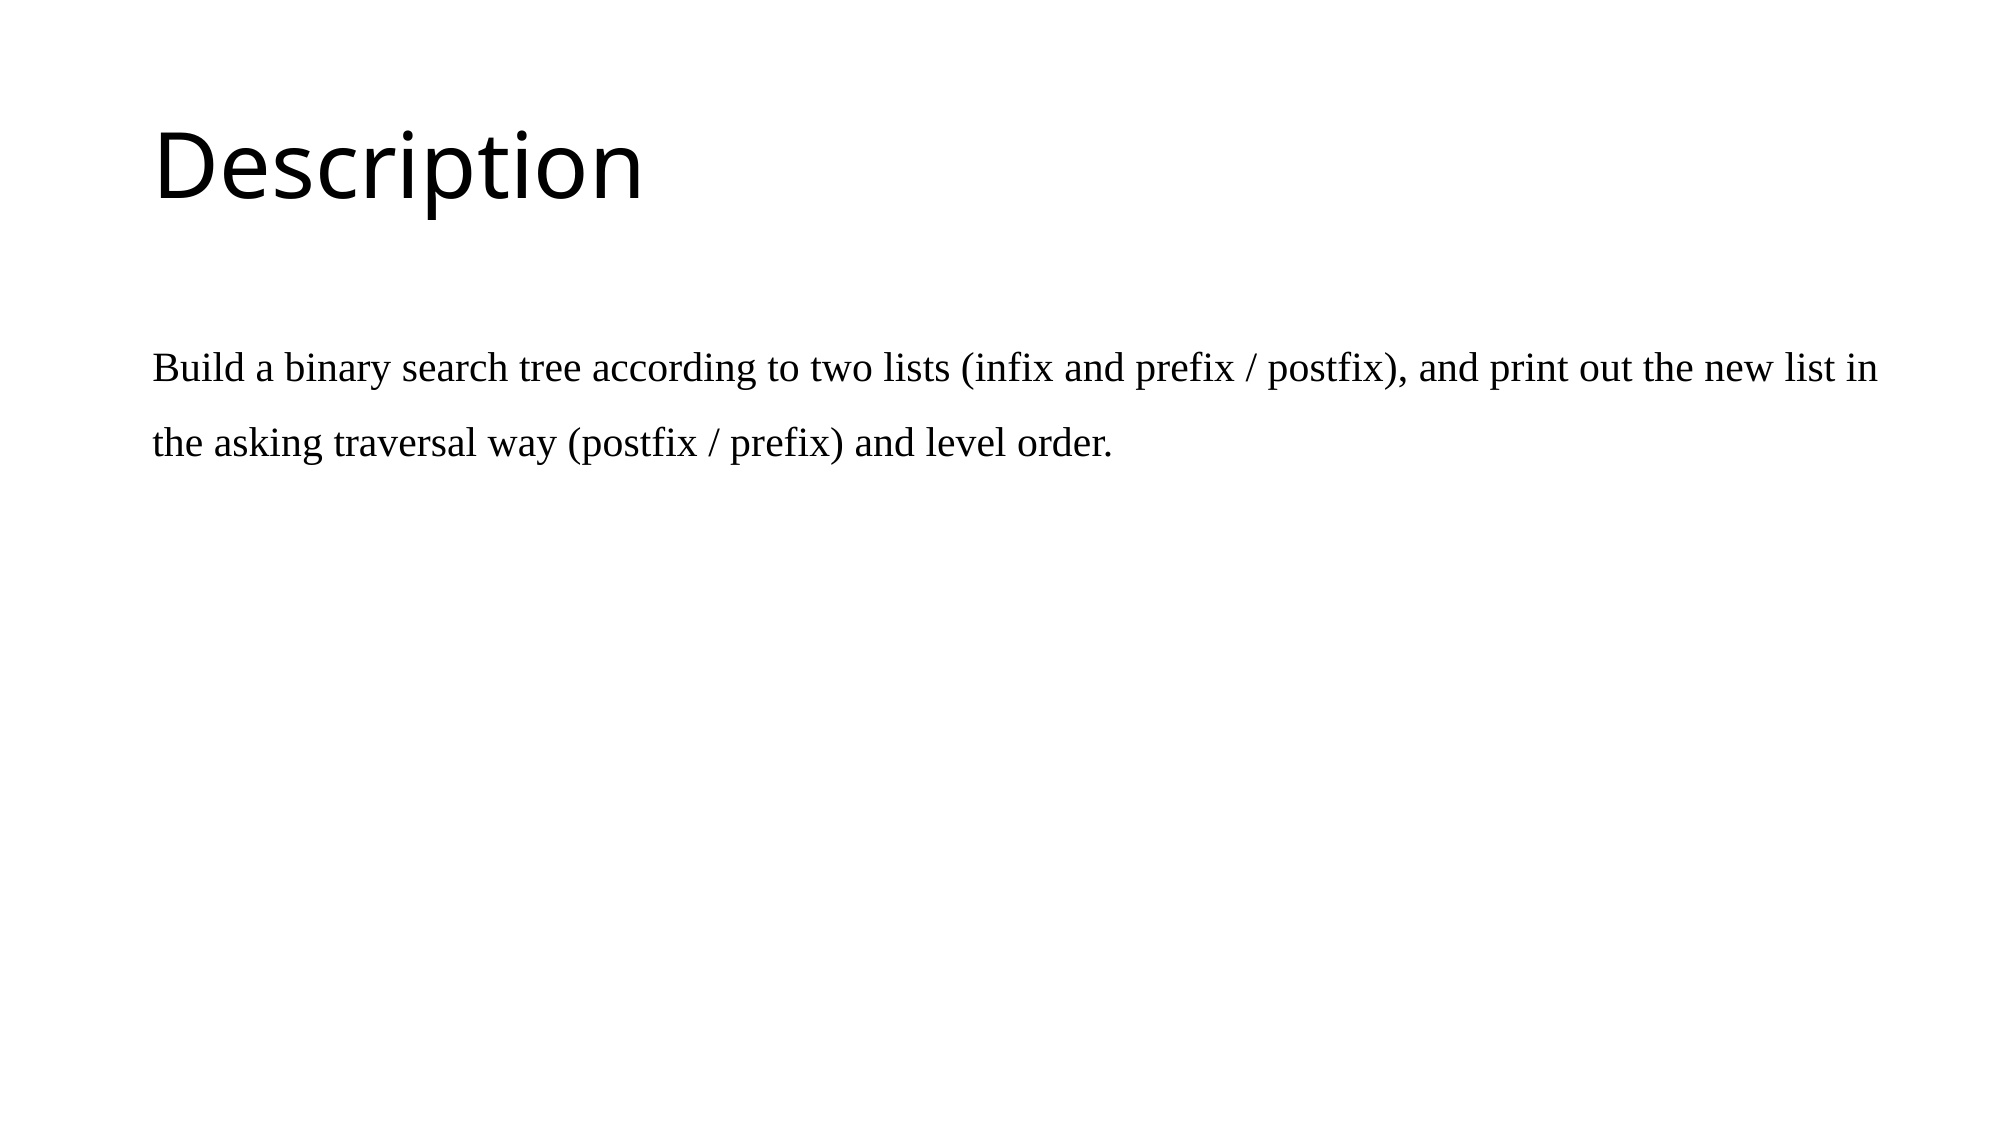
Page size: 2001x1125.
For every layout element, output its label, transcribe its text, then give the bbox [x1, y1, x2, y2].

title Description [137, 59, 1863, 278]
list Build a binary search tree according to two lists (infix and prefix / postfix), and print out the new list in the asking traversal way (postfix / prefix) and level order. [137, 306, 1923, 1021]
